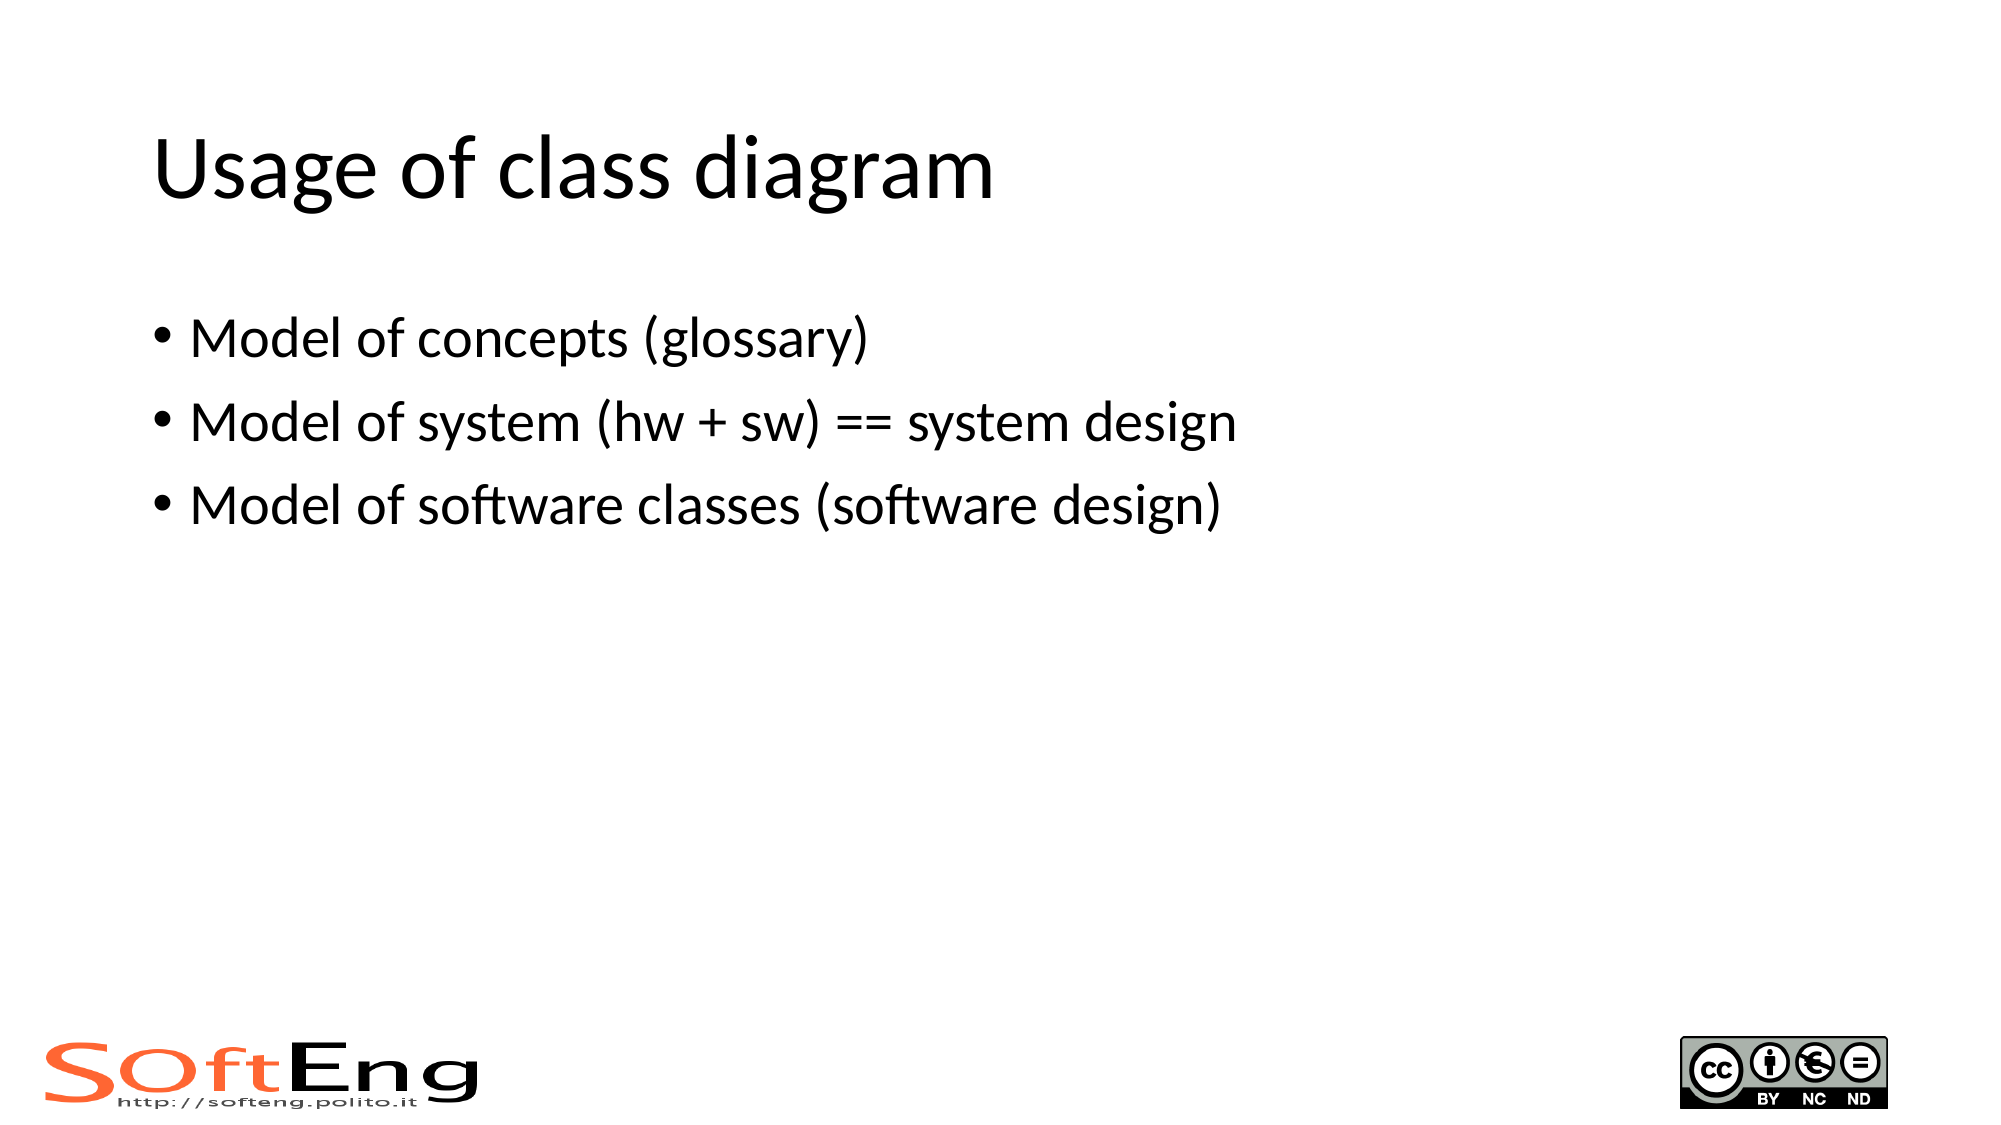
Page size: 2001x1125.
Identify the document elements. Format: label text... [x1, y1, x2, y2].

title Usage of class diagram [137, 59, 1863, 278]
list Model of concepts (glossary) Model of system (hw + sw) == system design Model of software classes (software design) [137, 299, 1863, 1014]
picture [1680, 1036, 1888, 1109]
picture [37, 1026, 488, 1119]
